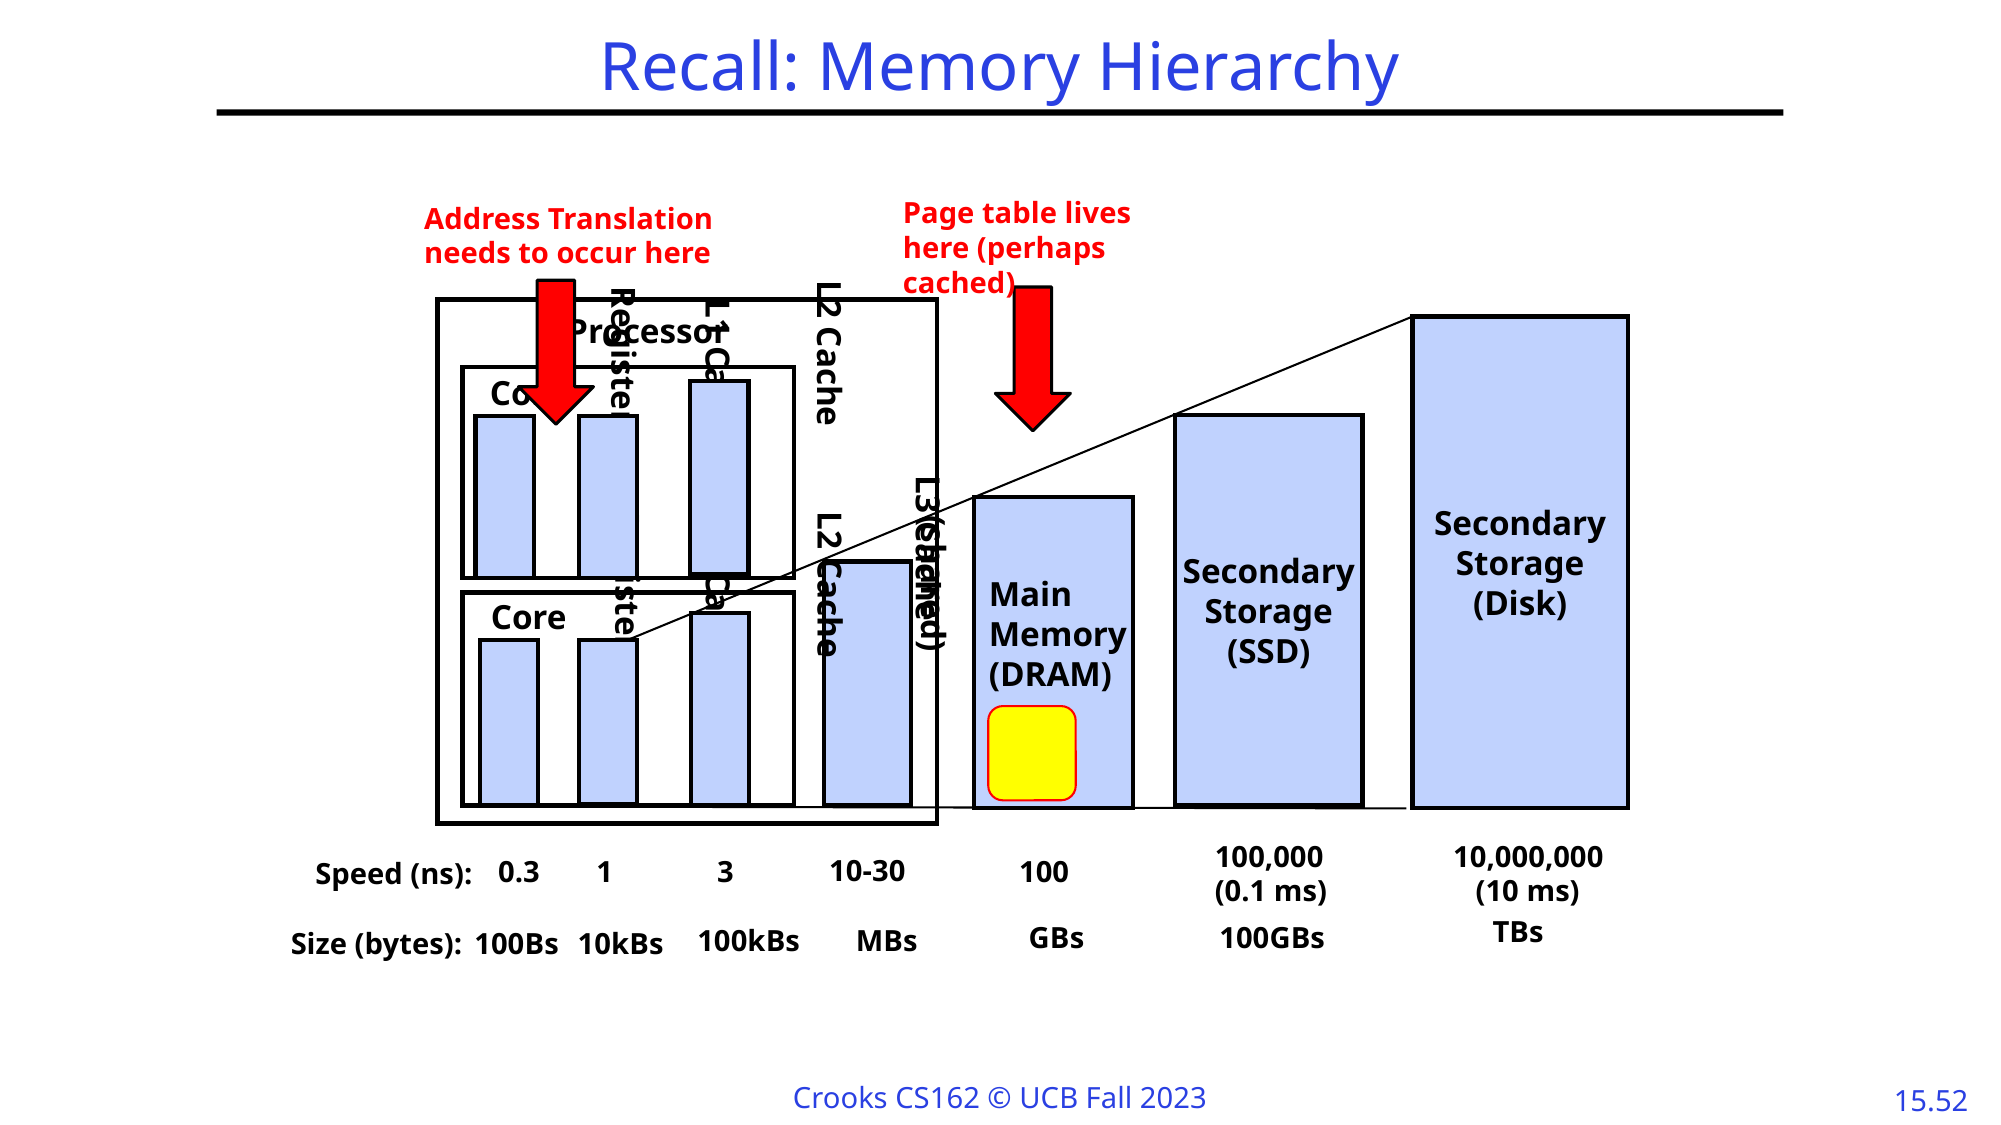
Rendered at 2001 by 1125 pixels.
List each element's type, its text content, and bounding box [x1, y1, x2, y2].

text_box MBs [840, 914, 933, 965]
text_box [887, 186, 1220, 801]
text_box [437, 299, 937, 824]
text_box 100Bs [478, 918, 562, 968]
text_box 100kBs [682, 915, 815, 965]
text_box 10kBs [562, 918, 679, 968]
text_box Secondary Storage (Disk) [1412, 316, 1629, 809]
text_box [409, 192, 741, 425]
text_box 0.3 [483, 845, 555, 896]
text_box 100GBs [1204, 912, 1363, 963]
text_box L2 Cache [690, 612, 750, 806]
text_box Size (bytes): [275, 918, 478, 968]
text_box Speed (ns): [300, 847, 488, 898]
text_box L1 Cache [578, 433, 638, 579]
text_box 3 [702, 845, 749, 896]
text_box 100 [1004, 845, 1097, 896]
text_box Secondary Storage (SSD) [1223, 414, 1363, 806]
text_box Registers [475, 433, 534, 579]
text_box L1 Cache [579, 640, 638, 805]
text_box 10,000,000 (10 ms) [1438, 830, 1653, 915]
title Recall: Memory Hierarchy [216, 24, 1784, 113]
text_box 100,000 (0.1 ms) [1200, 830, 1375, 915]
text_box TBs [1477, 905, 1559, 956]
text_box 10-30 [814, 844, 921, 895]
text_box 1 [581, 845, 628, 896]
text_box GBs [1013, 912, 1110, 963]
text_box L2 Cache [690, 381, 749, 575]
